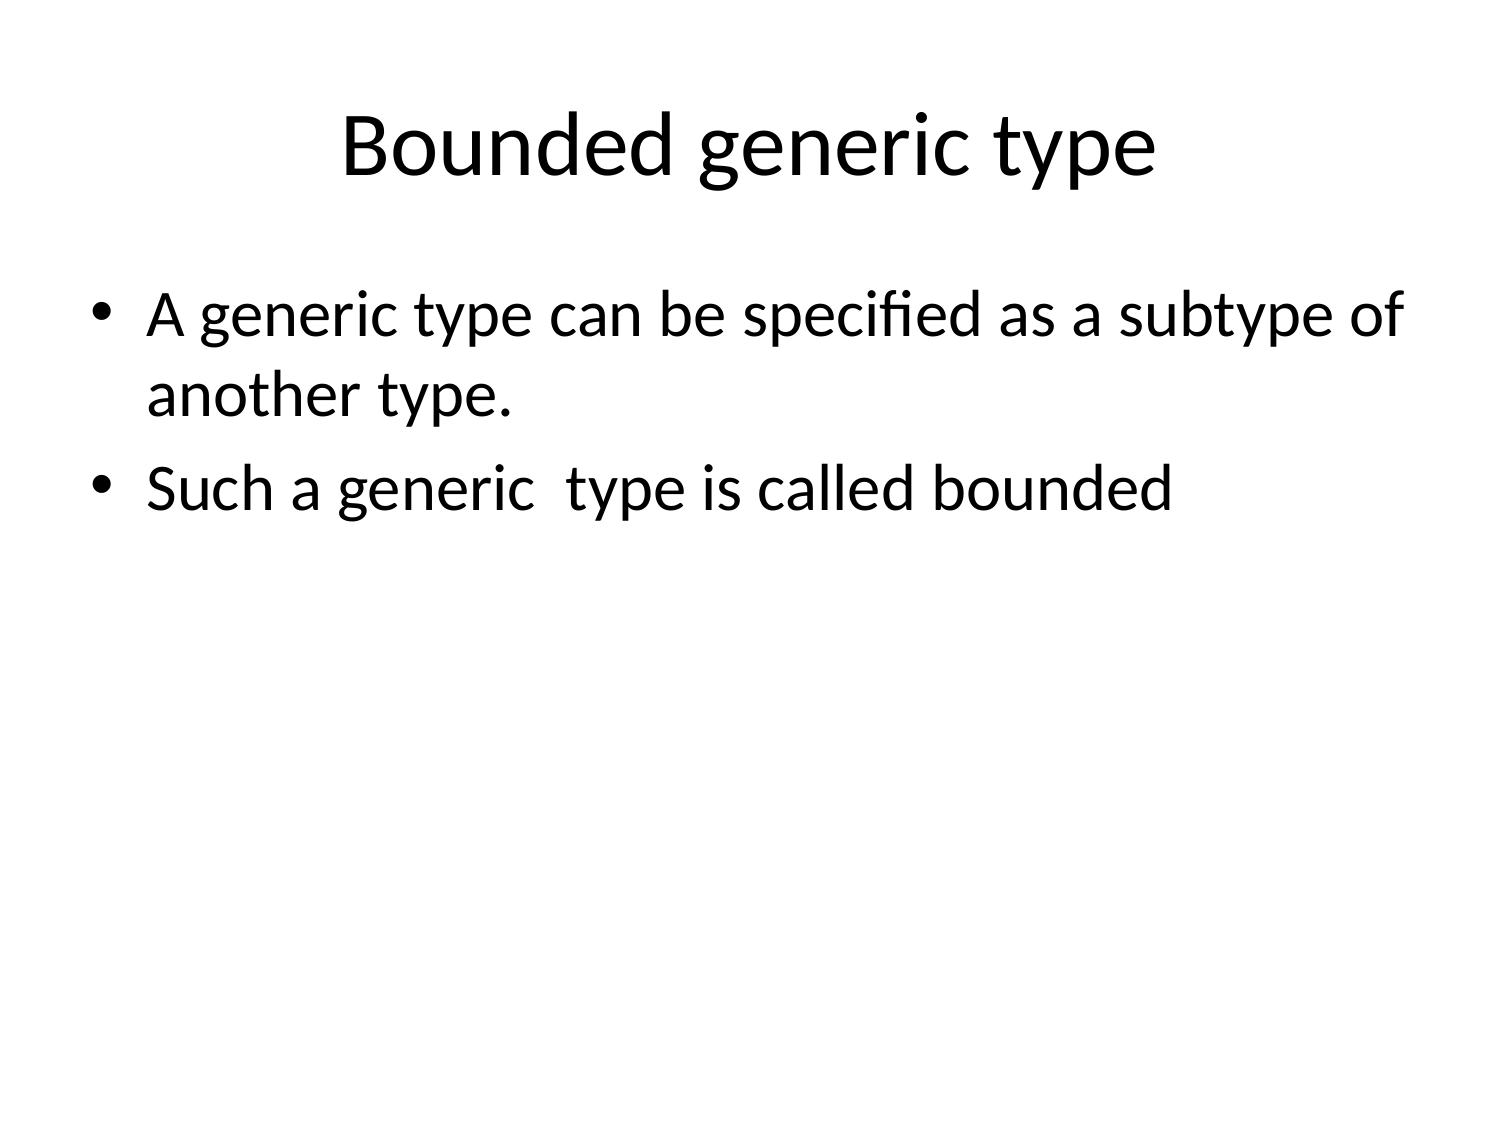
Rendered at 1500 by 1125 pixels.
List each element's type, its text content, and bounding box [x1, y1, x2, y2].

list A generic type can be specified as a subtype of another type. Such a generic type is called bounded [75, 262, 1425, 1005]
title Bounded generic type [75, 45, 1425, 233]
